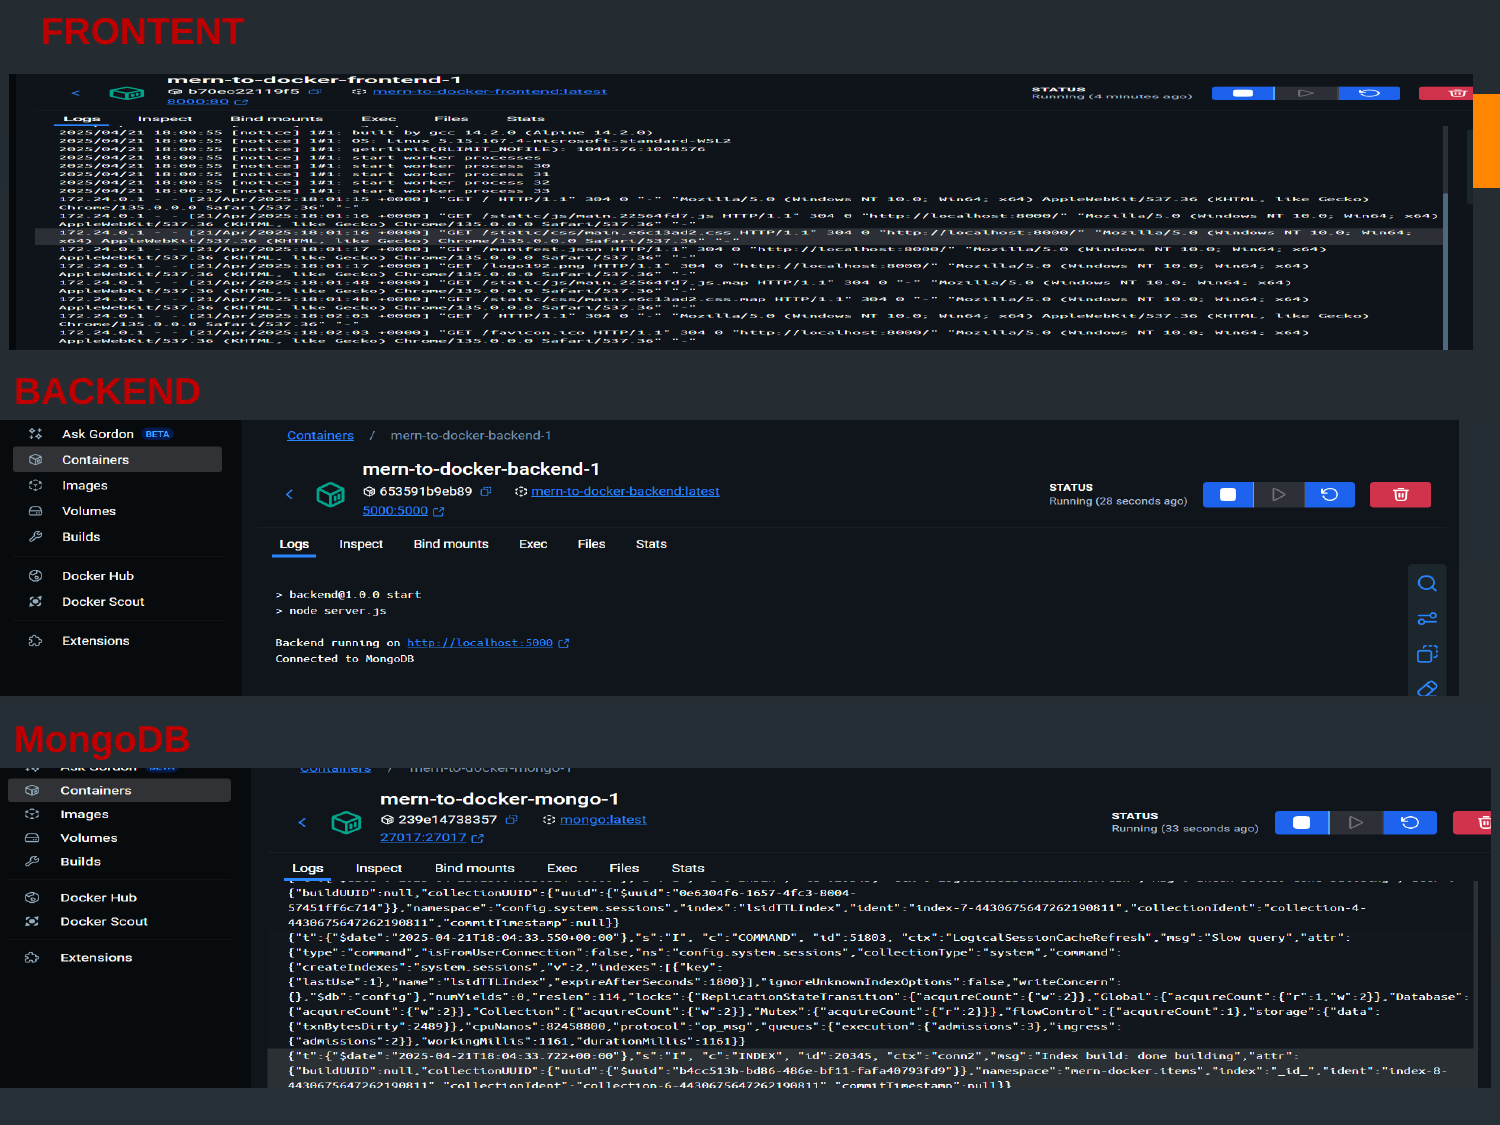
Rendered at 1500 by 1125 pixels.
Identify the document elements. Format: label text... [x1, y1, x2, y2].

text_box MongoDB [0, 708, 206, 768]
text_box BACKEND [0, 360, 217, 420]
text_box FRONTENT [26, 0, 261, 60]
picture [0, 420, 1460, 697]
picture [0, 768, 1491, 1088]
picture [9, 74, 1473, 351]
